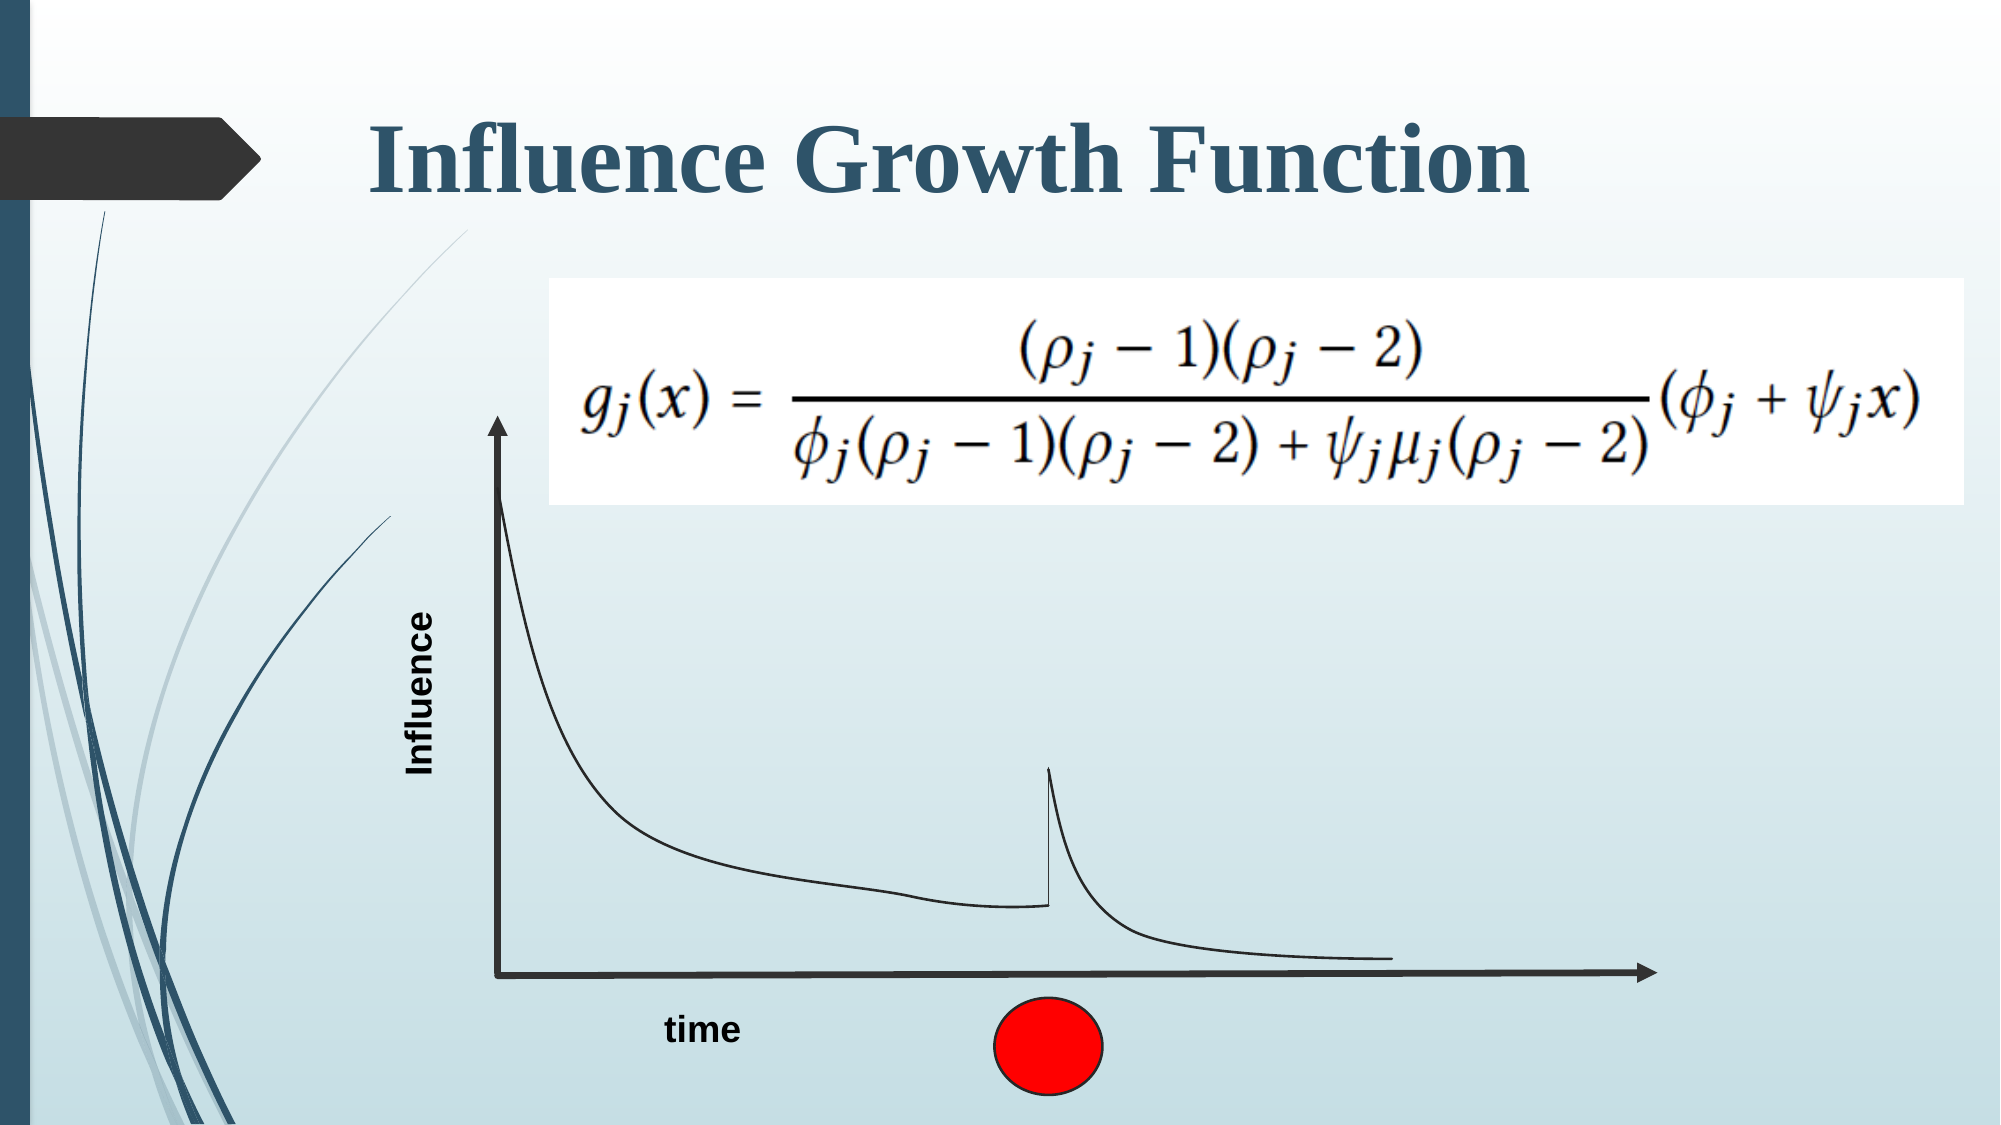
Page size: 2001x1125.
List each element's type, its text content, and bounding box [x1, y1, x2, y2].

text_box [386, 415, 1658, 1096]
picture [549, 278, 1965, 505]
title Influence Growth Function [352, 85, 1815, 296]
